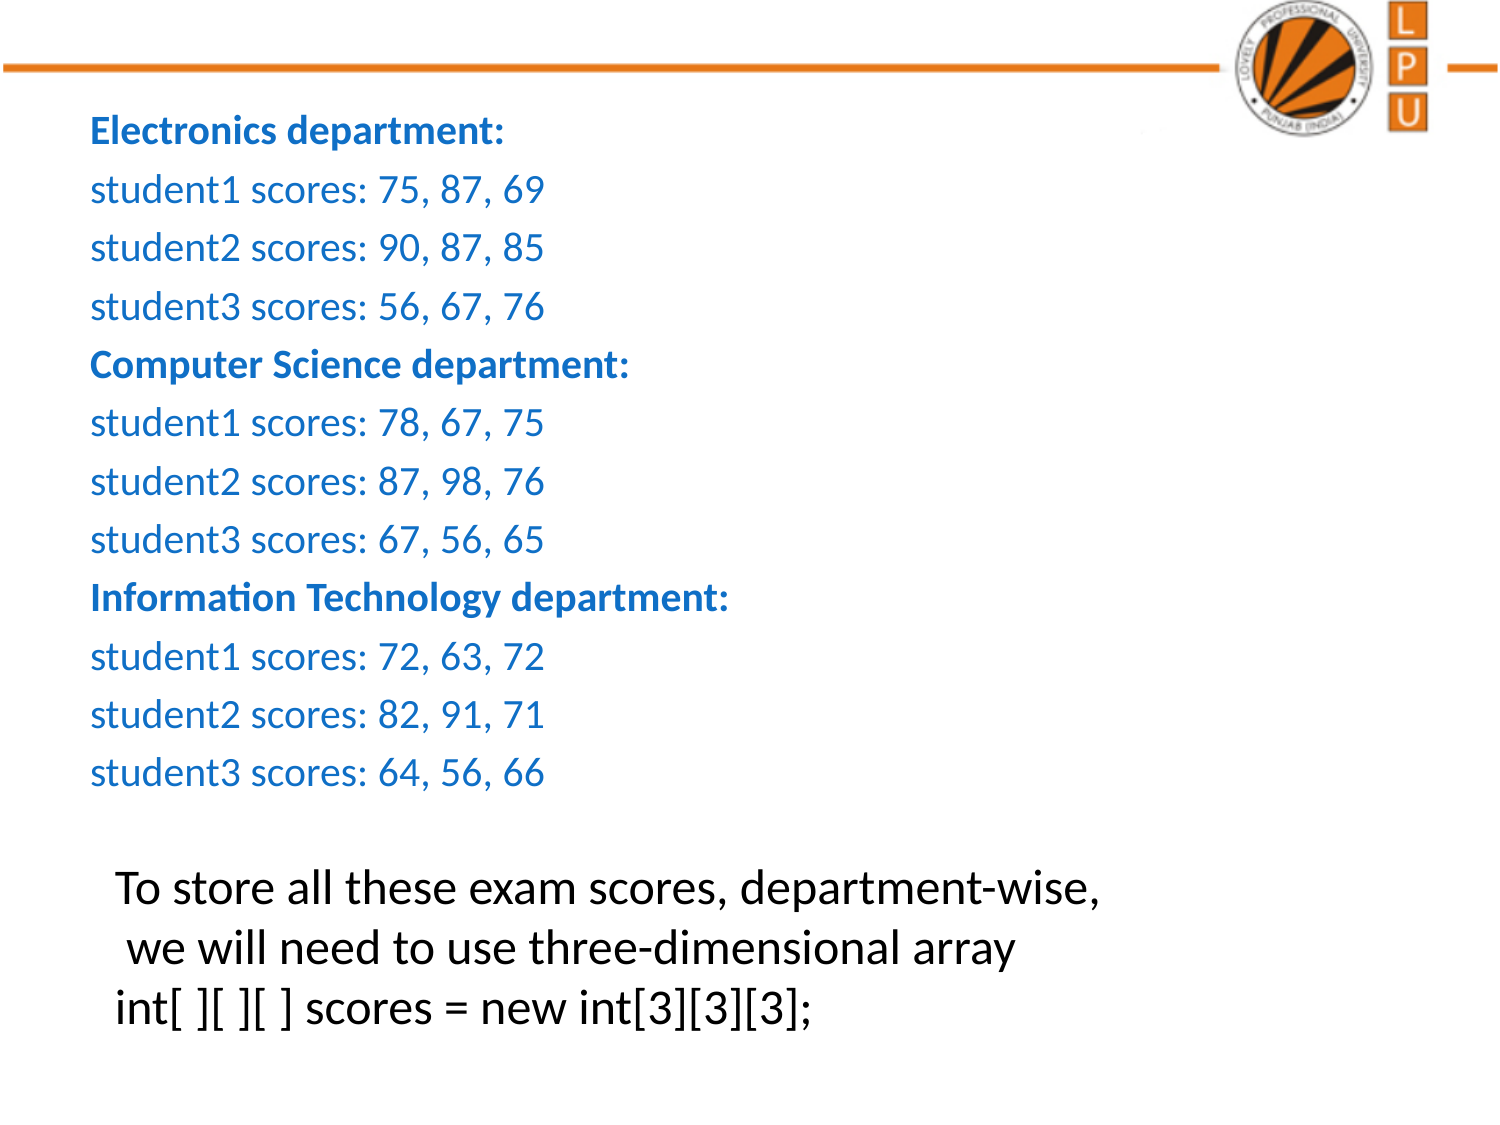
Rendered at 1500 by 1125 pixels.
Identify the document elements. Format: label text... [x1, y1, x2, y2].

text_box To store all these exam scores, department-wise, we will need to use three-dimensional array int[ ][ ][ ] scores = new int[3][3][3]; [99, 787, 1266, 1043]
picture [3, 0, 1500, 155]
list Electronics department: student1 scores: 75, 87, 69 student2 scores: 90, 87, 85 student3 scores: 56, 67, 76 Computer Science department: student1 scores: 78, 67, 75 student2 scores: 87, 98, 76 student3 scores: 67, 56, 65 Information Technology department: student1 scores: 72, 63, 72 student2 scores: 82, 91, 71 student3 scores: 64, 56, 66 [75, 37, 1425, 1005]
